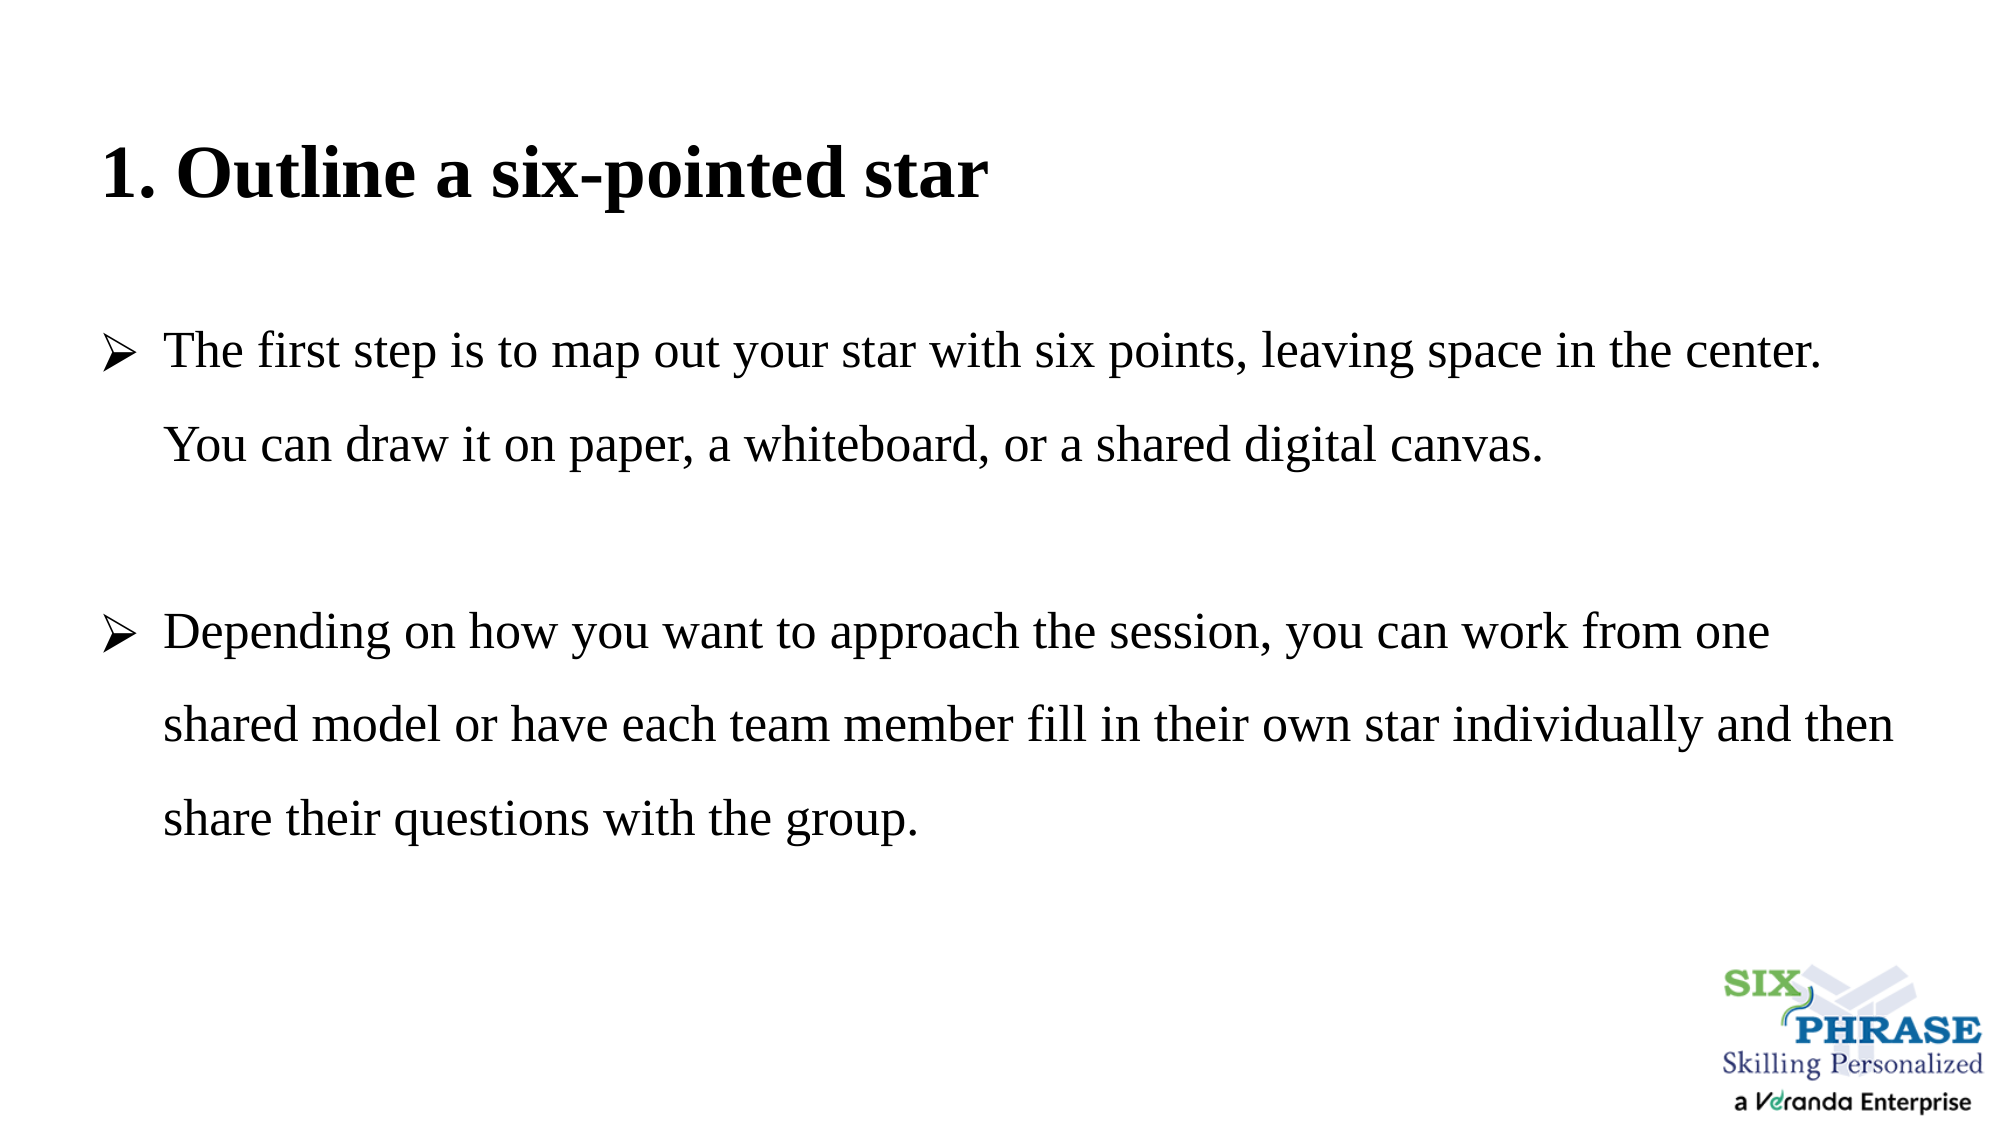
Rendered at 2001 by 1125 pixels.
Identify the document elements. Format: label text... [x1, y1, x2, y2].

picture [1708, 952, 2000, 1125]
list 1. Outline a six-pointed star The first step is to map out your star with six points, leaving space in the center. You can draw it on paper, a whiteboard, or a shared digital canvas. Depending on how you want to approach the session, you can work from one shared model or have each team member fill in their own star individually and then share their questions with the group. [68, 89, 1932, 966]
